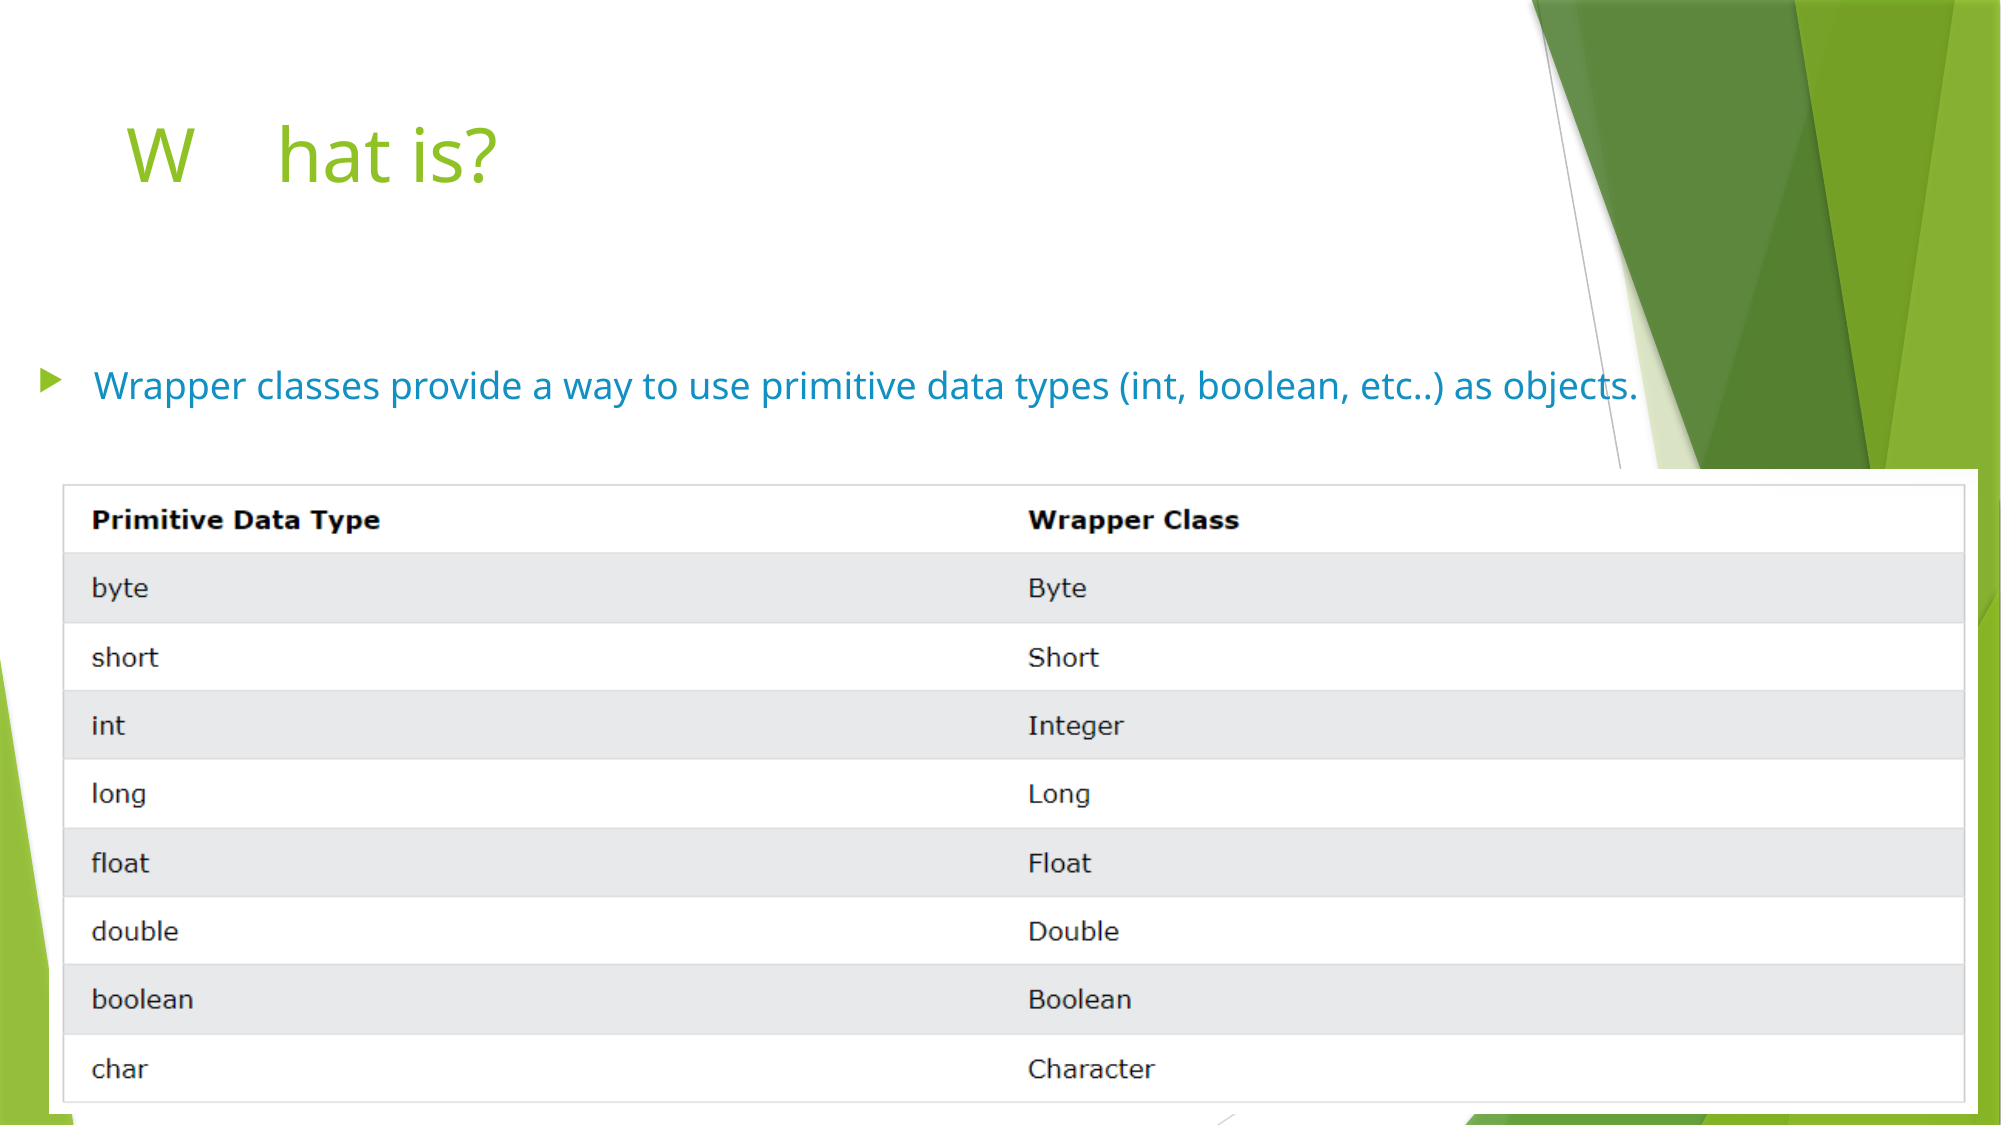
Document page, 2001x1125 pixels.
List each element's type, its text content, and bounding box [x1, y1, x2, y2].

list Wrapper classes provide a way to use primitive data types (int, boolean, etc..) as objects. [22, 354, 2000, 992]
title W hat is? [111, 99, 1522, 317]
picture [48, 469, 1978, 1115]
